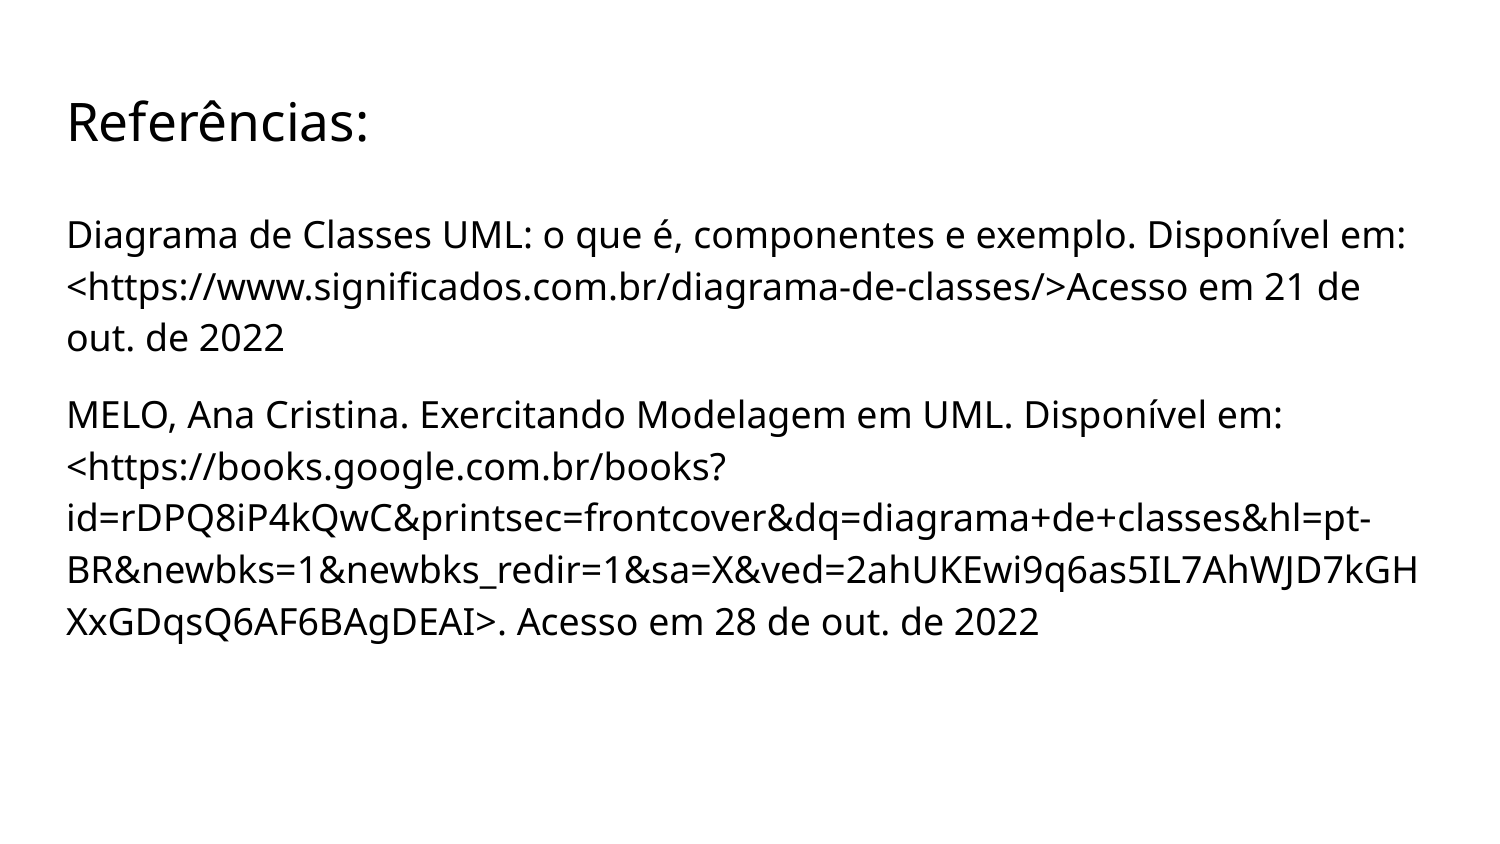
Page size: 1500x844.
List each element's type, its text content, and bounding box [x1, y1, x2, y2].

title Referências: [51, 72, 1449, 167]
list Diagrama de Classes UML: o que é, componentes e exemplo. Disponível em: <https://www.significados.com.br/diagrama-de-classes/>Acesso em 21 de out. de 2022 MELO, Ana Cristina. Exercitando Modelagem em UML. Disponível em: <https://books.google.com.br/books?id=rDPQ8iP4kQwC&printsec=frontcover&dq=diagrama+de+classes&hl=pt-BR&newbks=1&newbks_redir=1&sa=X&ved=2ahUKEwi9q6as5IL7AhWJD7kGHXxGDqsQ6AF6BAgDEAI>. Acesso em 28 de out. de 2022 [51, 189, 1449, 750]
